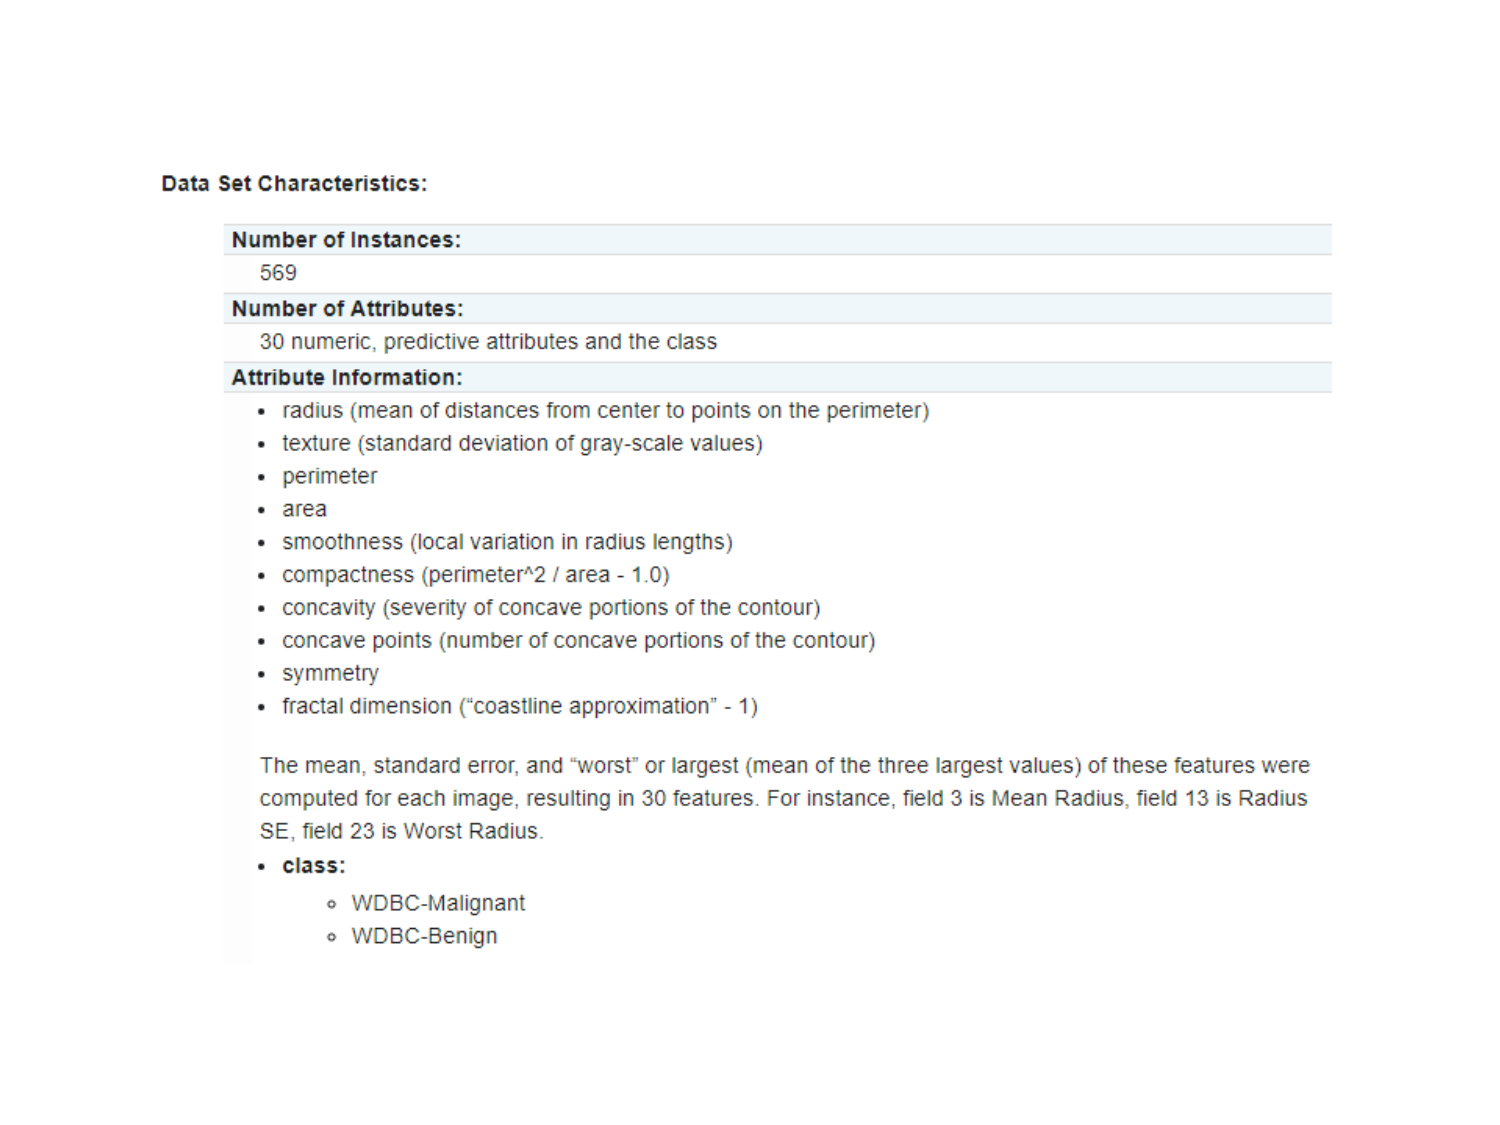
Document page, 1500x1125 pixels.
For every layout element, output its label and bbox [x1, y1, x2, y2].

picture [148, 160, 1351, 965]
